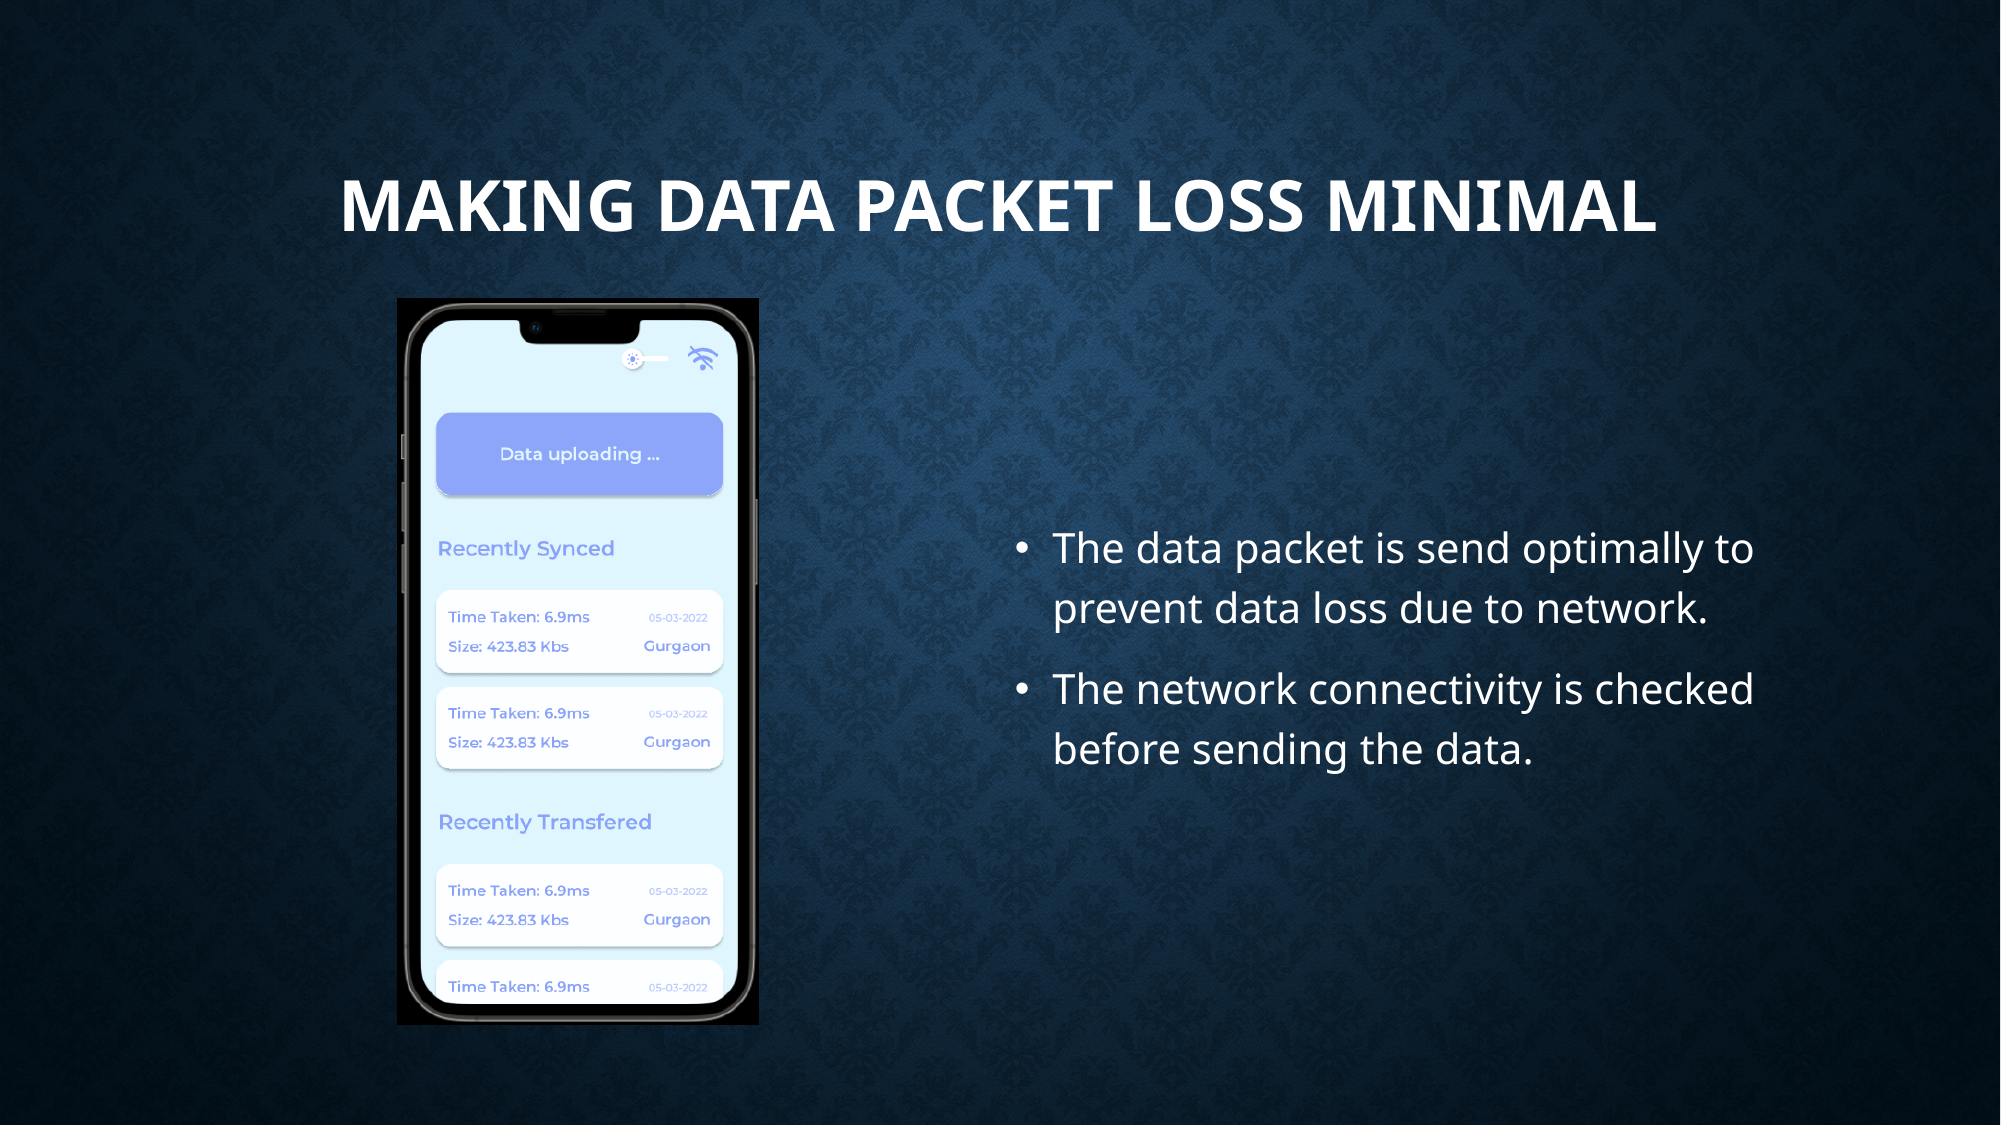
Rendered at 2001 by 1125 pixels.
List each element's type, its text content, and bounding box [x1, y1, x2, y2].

picture [397, 297, 759, 1026]
list The data packet is send optimally to prevent data loss due to network. The network connectivity is checked before sending the data. [999, 504, 1881, 1111]
title Making data packet loss minimal [149, 99, 1849, 318]
